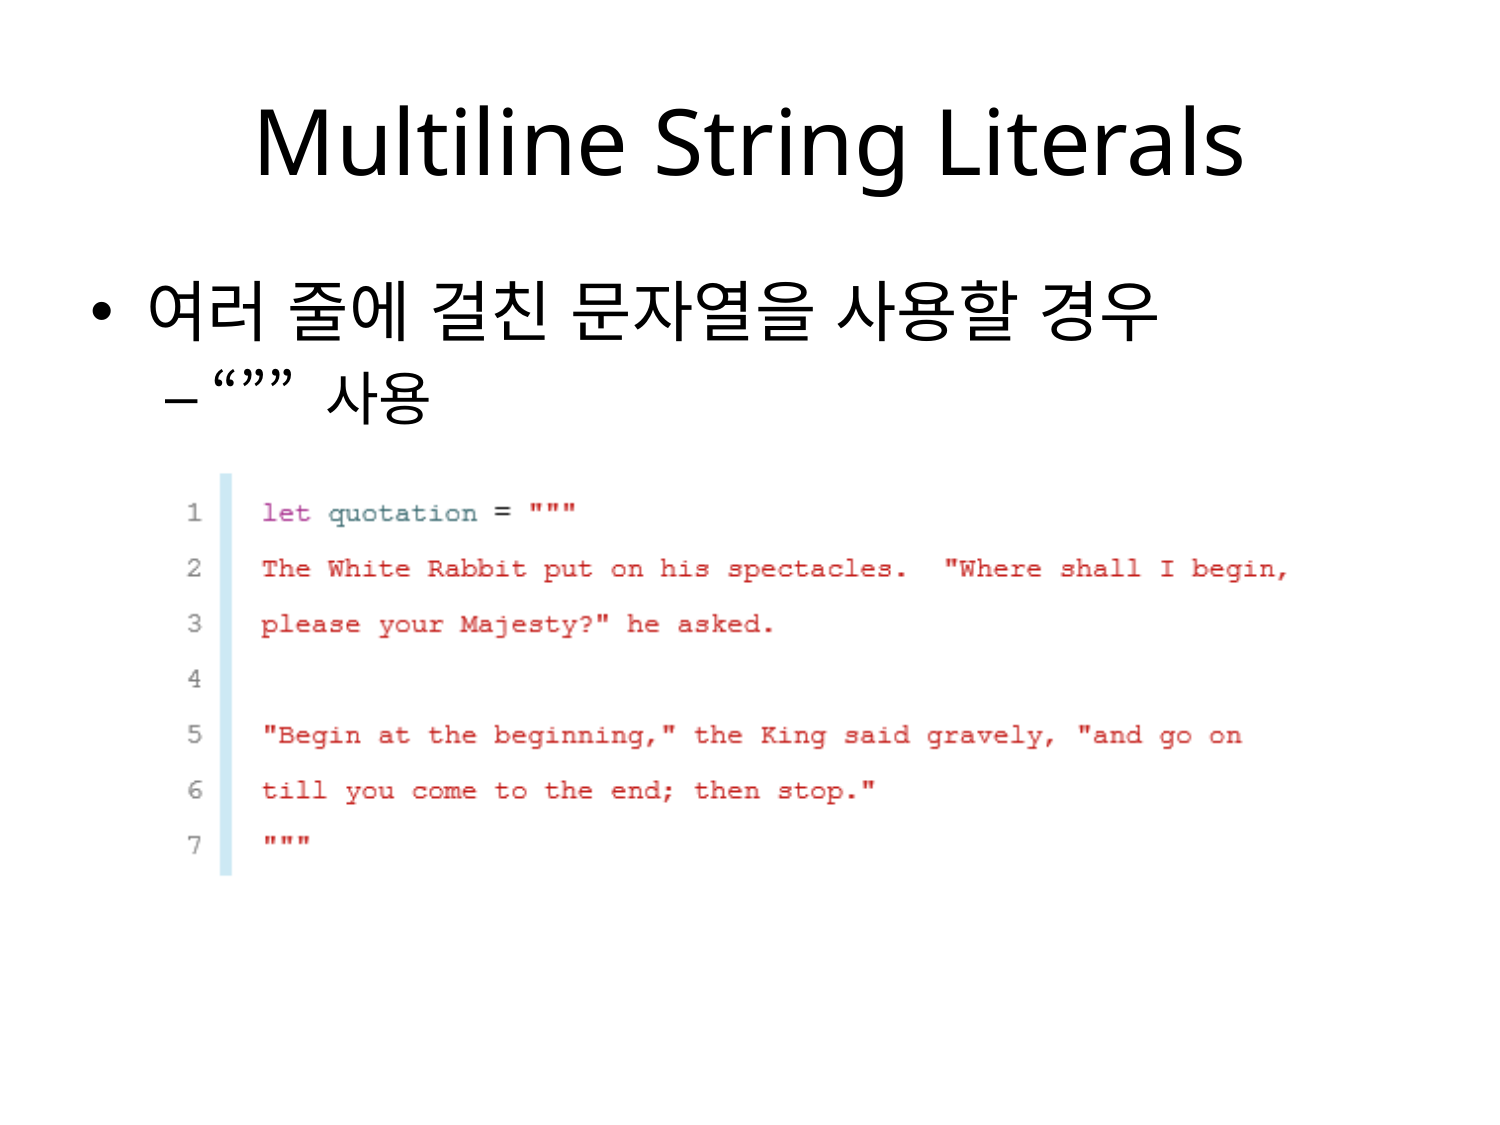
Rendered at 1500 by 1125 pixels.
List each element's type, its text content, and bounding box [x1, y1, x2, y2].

title Multiline String Literals [75, 45, 1425, 233]
picture [170, 463, 1336, 894]
list 여러 줄에 걸친 문자열을 사용할 경우 “”” 사용 [75, 262, 1425, 1005]
